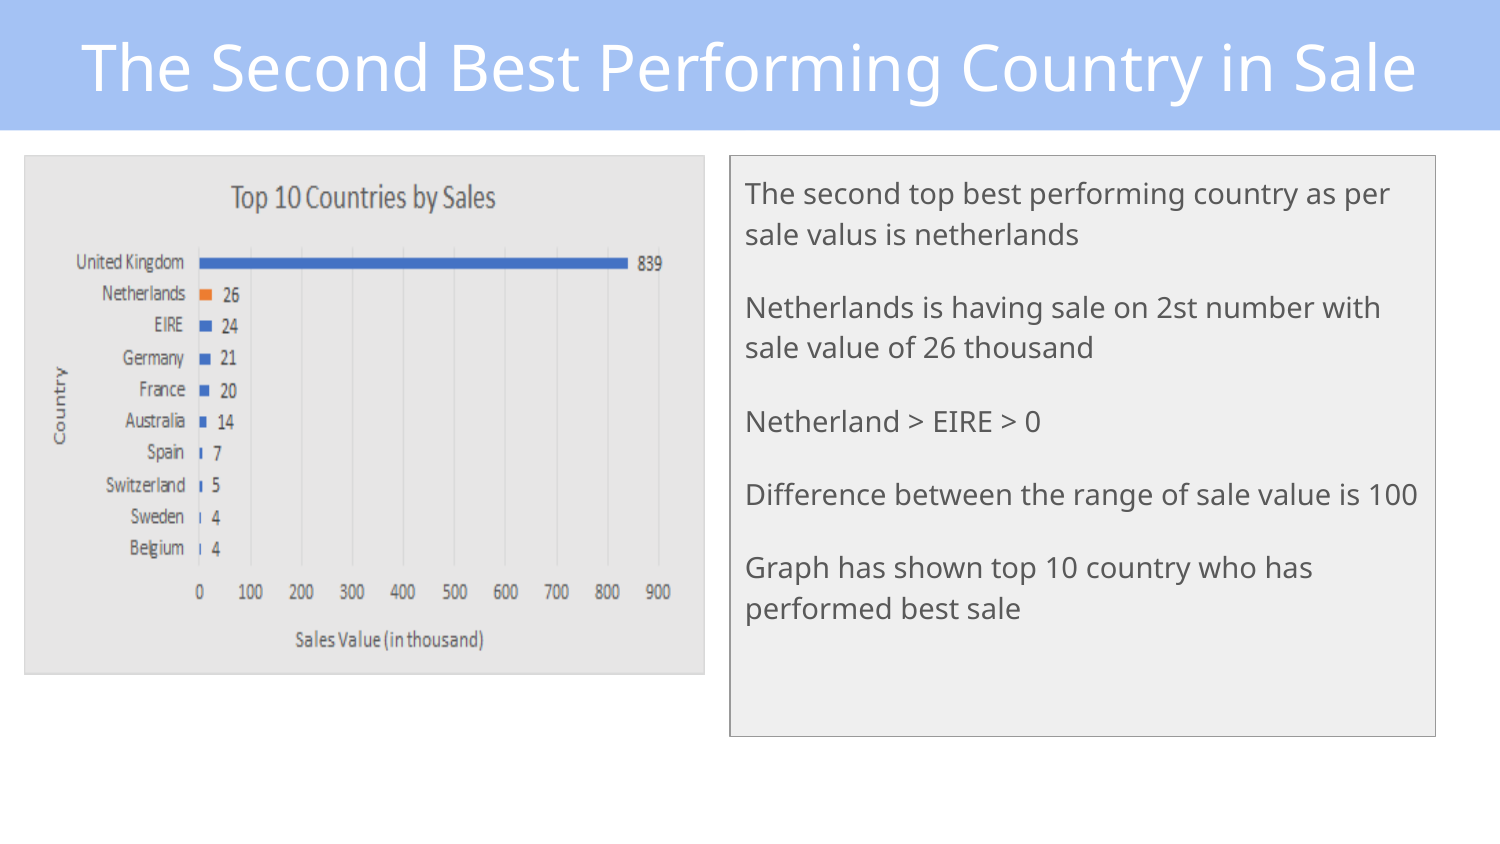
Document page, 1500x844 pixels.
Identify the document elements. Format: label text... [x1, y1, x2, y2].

picture [24, 155, 706, 675]
list The second top best performing country as per sale valus is netherlands Netherlands is having sale on 2st number with sale value of 26 thousand Netherland > EIRE > 0 Difference between the range of sale value is 100 Graph has shown top 10 country who has performed best sale [730, 155, 1436, 737]
title The Second Best Performing Country in Sale Value [0, 0, 1500, 131]
